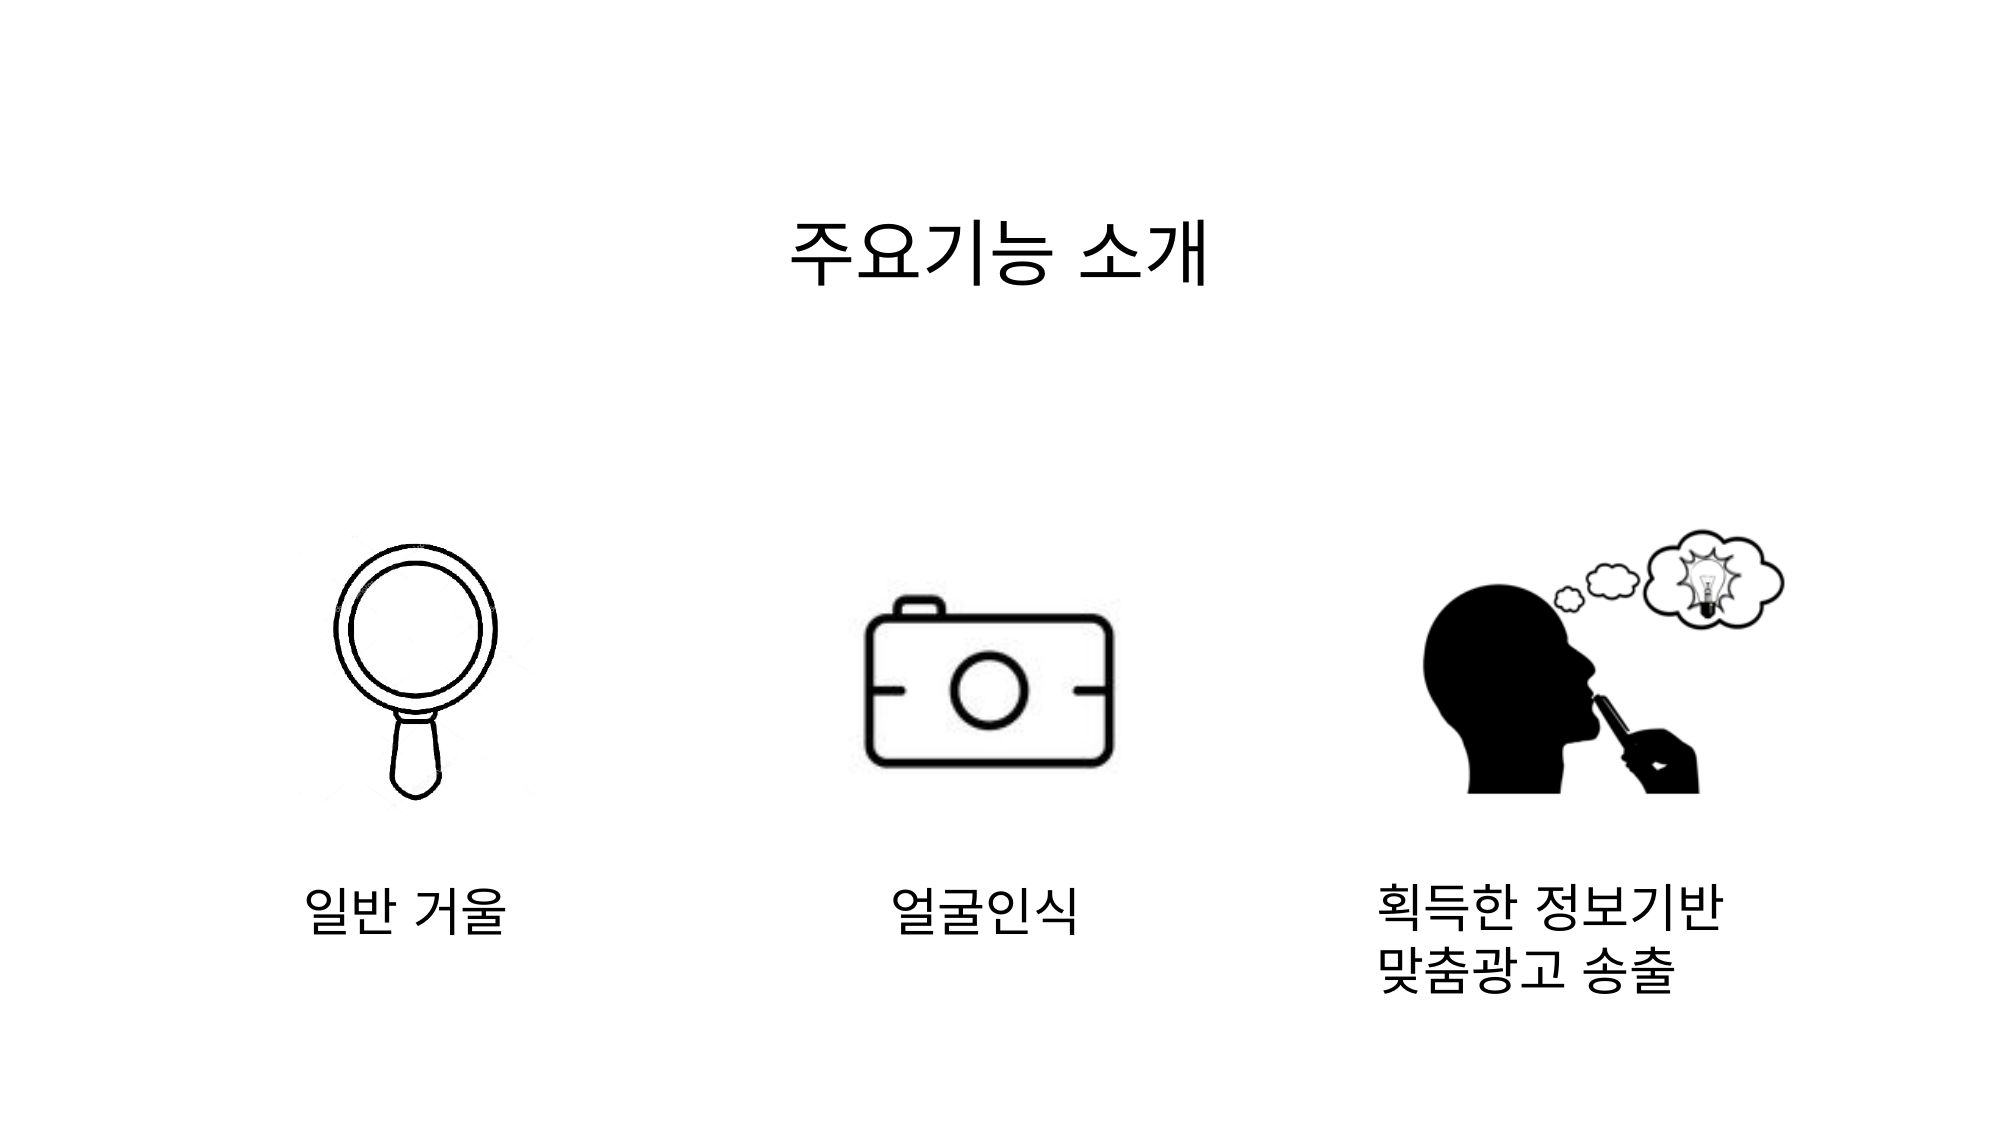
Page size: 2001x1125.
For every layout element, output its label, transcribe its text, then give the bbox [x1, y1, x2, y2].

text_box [790, 549, 1210, 951]
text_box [288, 529, 760, 951]
text_box 주요기능 소개 [309, 200, 1691, 303]
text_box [1361, 498, 1794, 1010]
